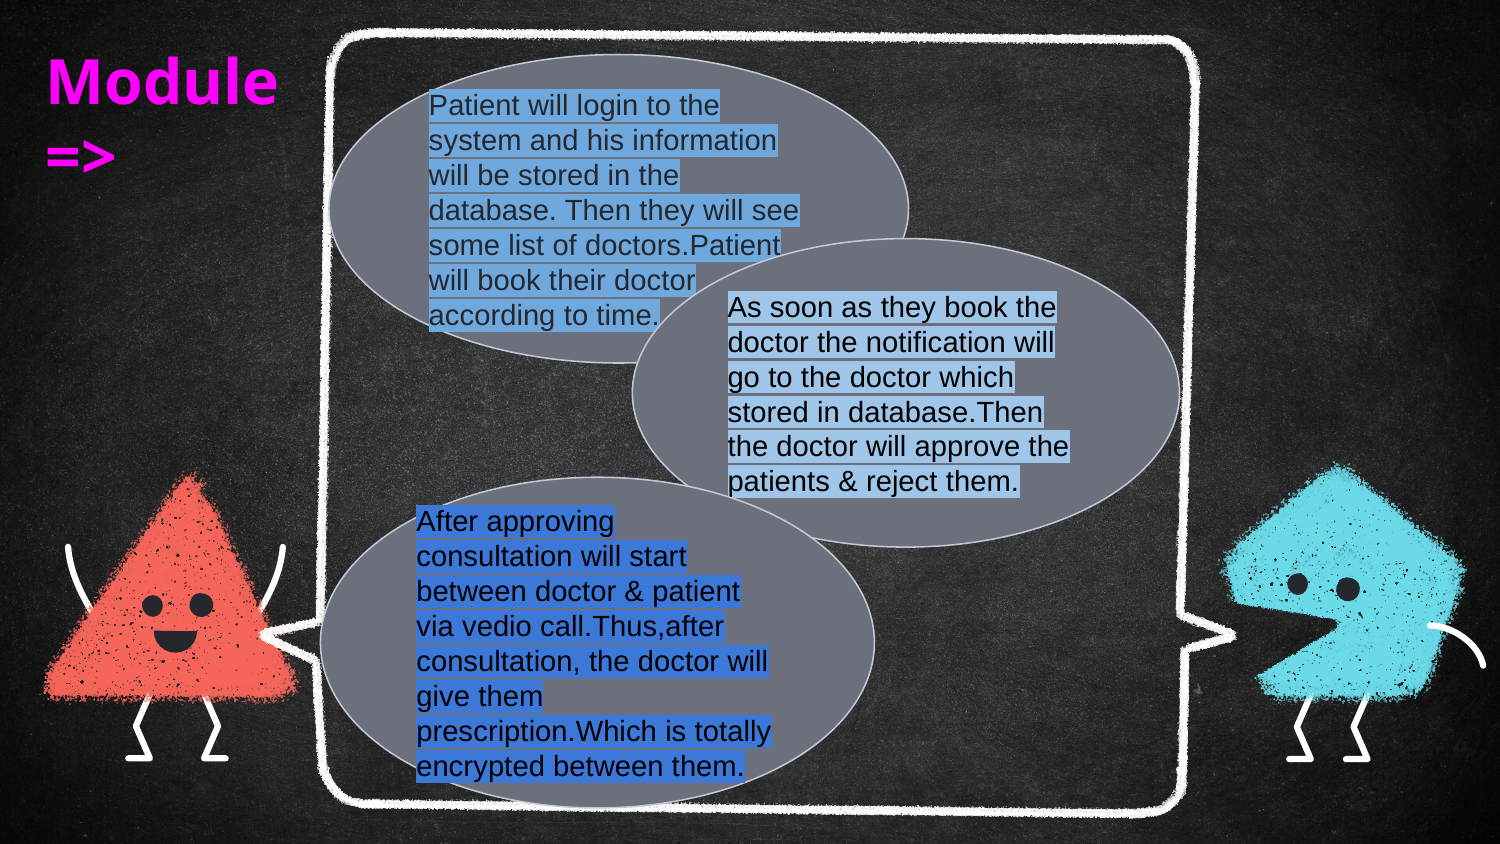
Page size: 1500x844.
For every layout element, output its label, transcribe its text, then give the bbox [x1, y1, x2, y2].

text_box Module => [30, 27, 309, 208]
text_box As soon as they book the doctor the notification will go to the doctor which stored in database.Then the doctor will approve the patients & reject them. [632, 238, 1180, 548]
text_box Patient will login to the system and his information will be stored in the database. Then they will see some list of doctors.Patient will book their doctor according to time. [328, 54, 909, 364]
picture [0, 0, 1500, 844]
text_box After approving consultation will start between doctor & patient via vedio call.Thus,after consultation, the doctor will give them prescription.Which is totally encrypted between them. [320, 477, 875, 808]
